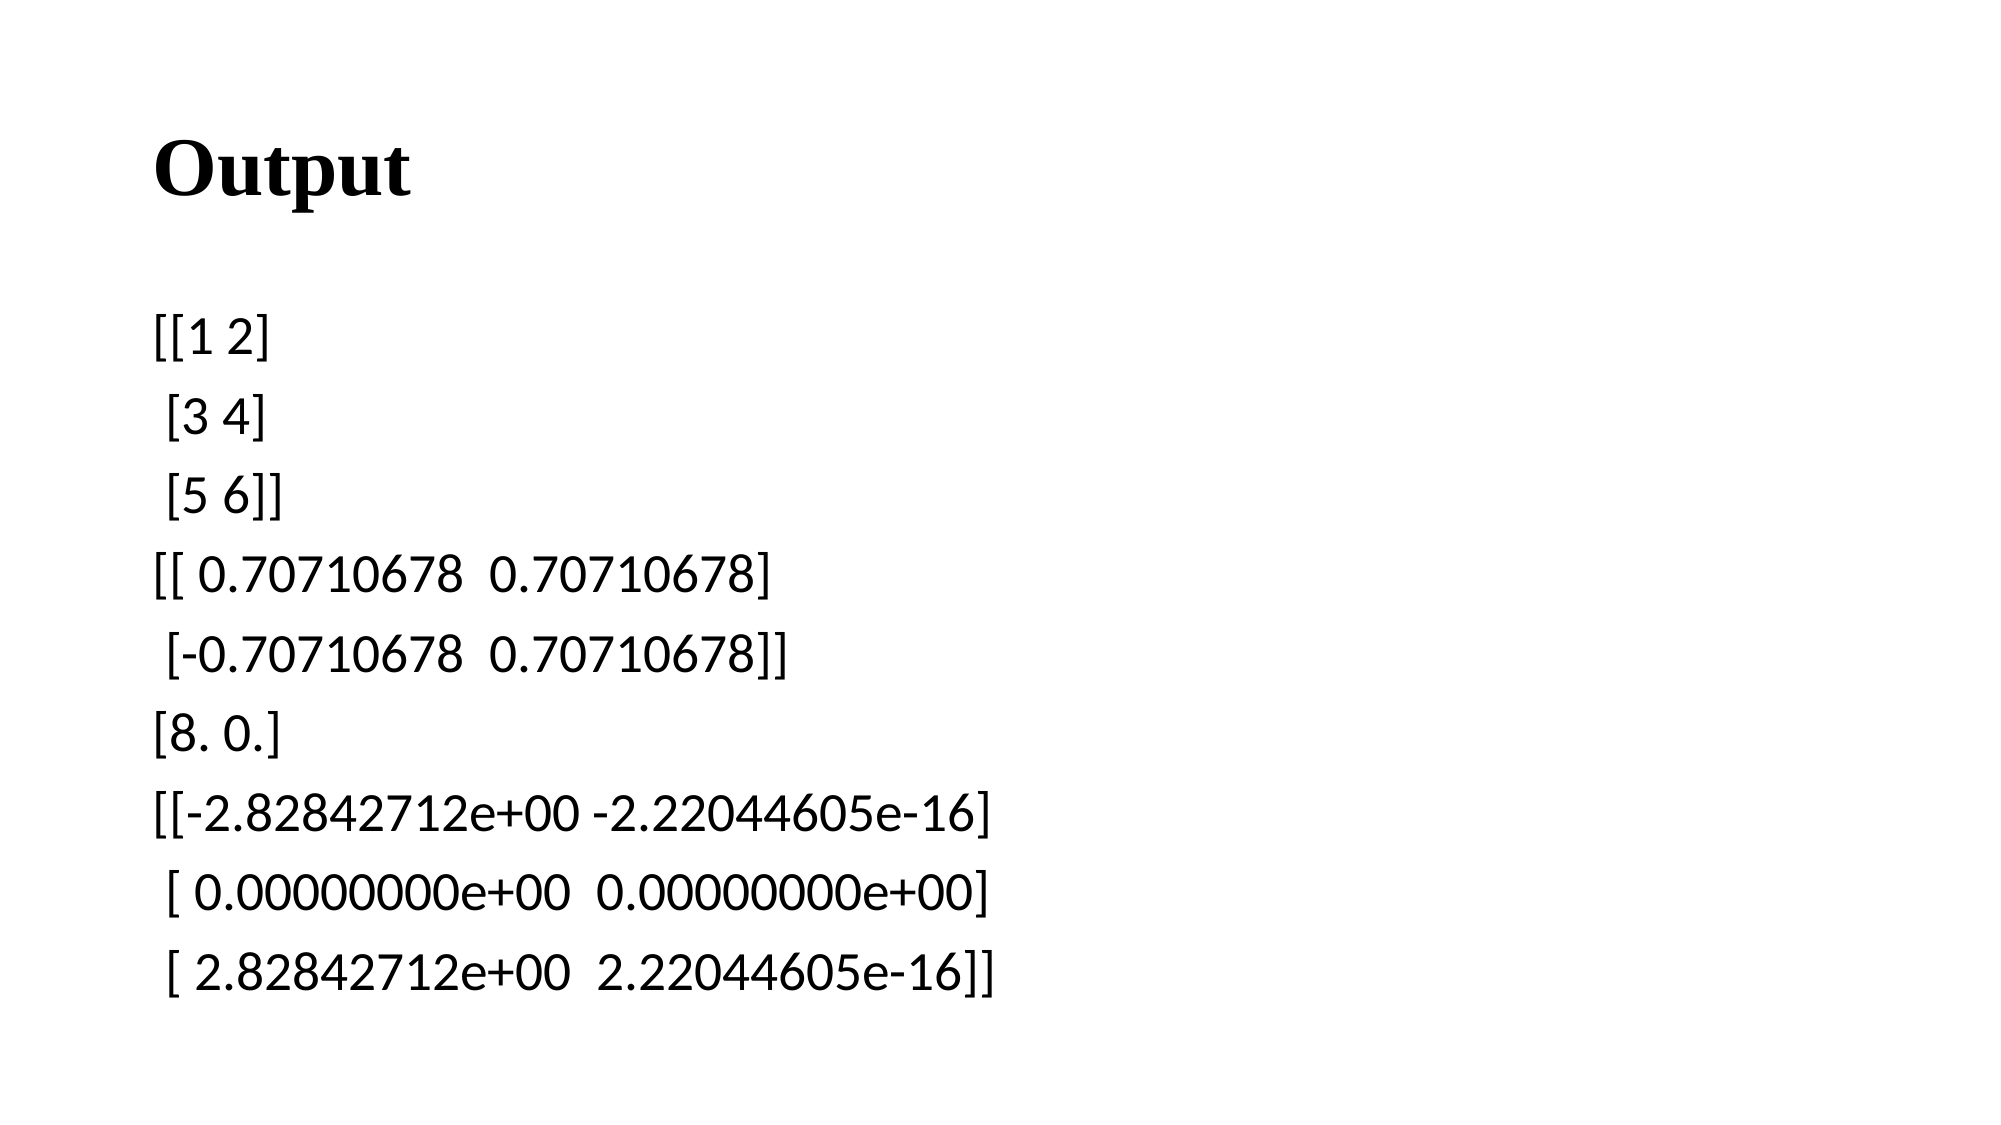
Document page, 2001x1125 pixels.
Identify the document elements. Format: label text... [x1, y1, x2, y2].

list [[1 2] [3 4] [5 6]] [[ 0.70710678 0.70710678] [-0.70710678 0.70710678]] [8. 0.] [[-2.82842712e+00 -2.22044605e-16] [ 0.00000000e+00 0.00000000e+00] [ 2.82842712e+00 2.22044605e-16]] [137, 299, 1863, 1014]
title Output [137, 59, 1863, 278]
